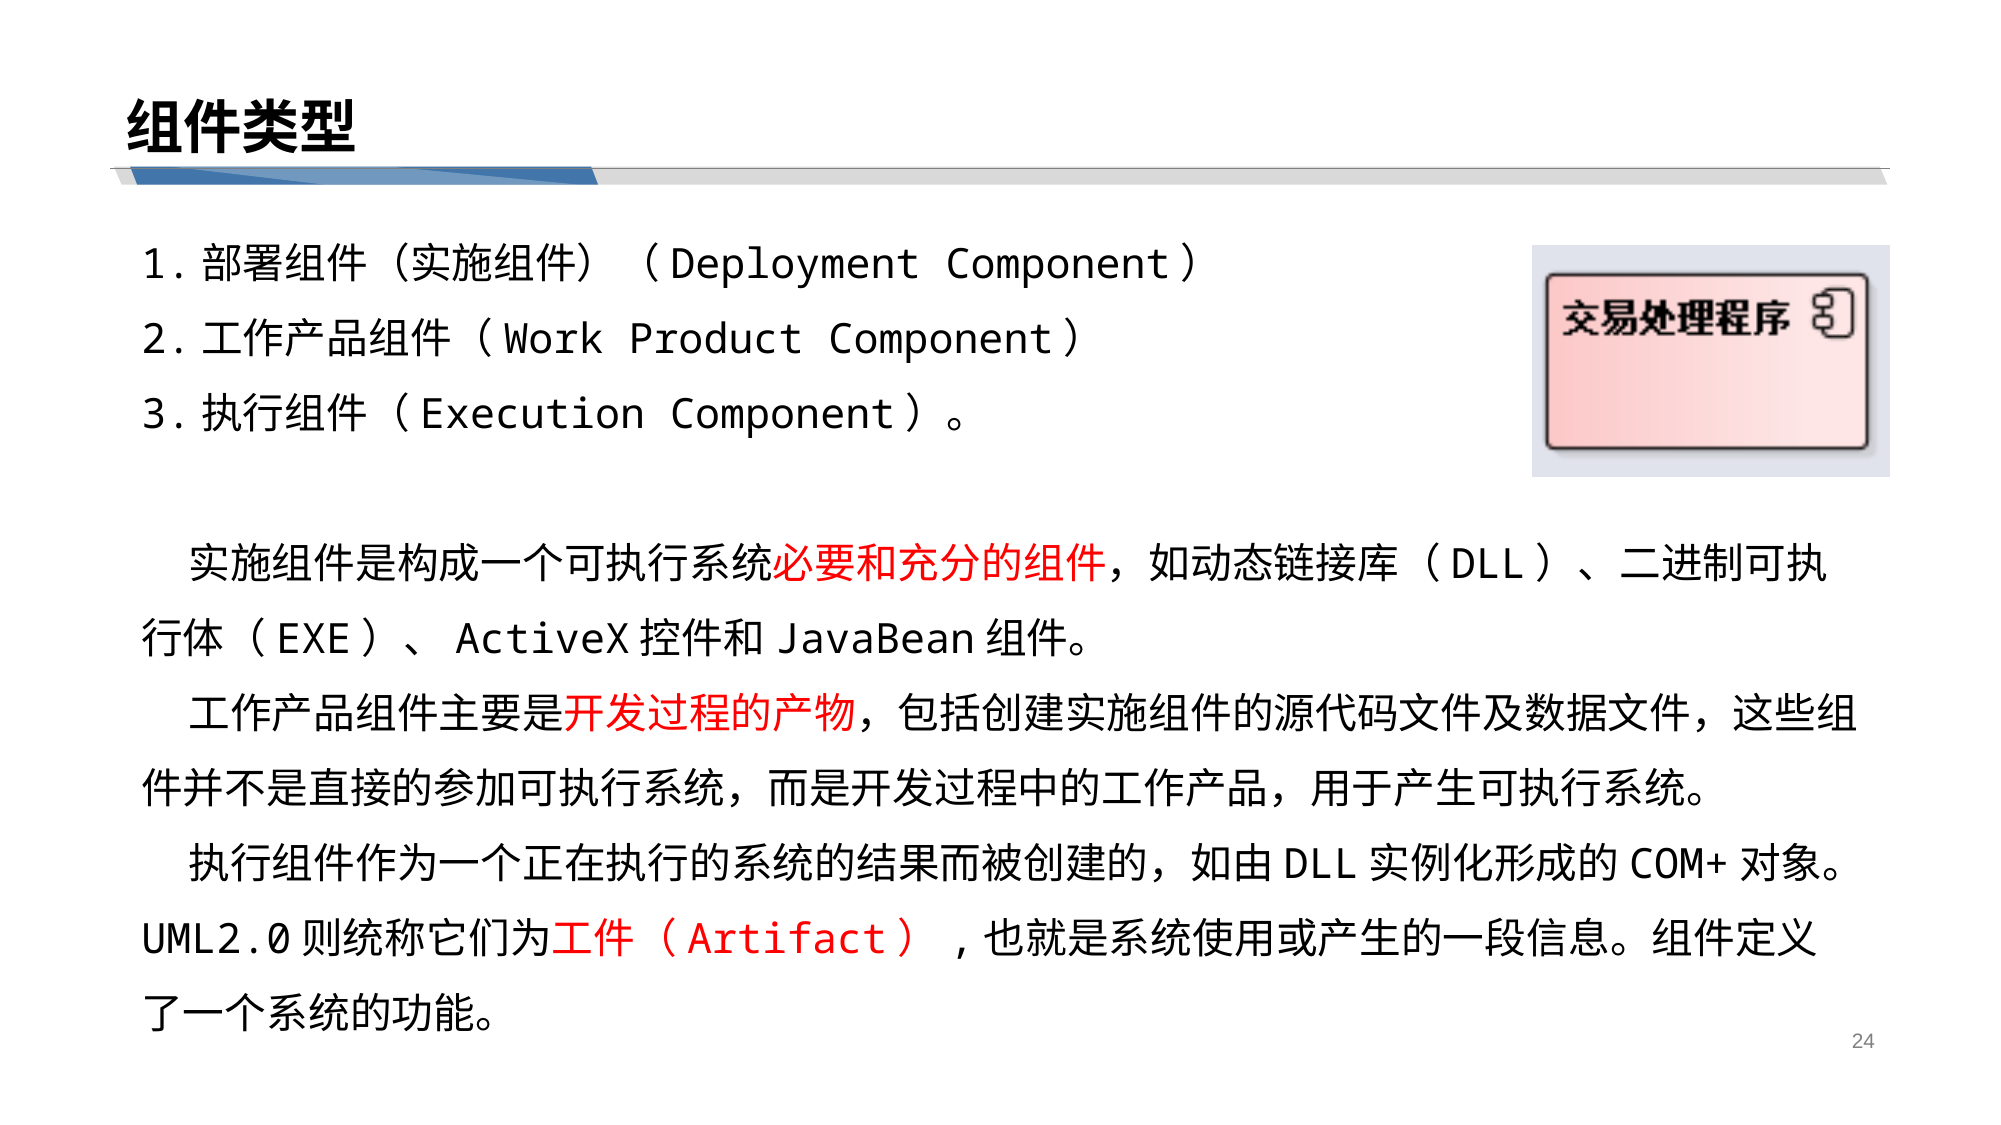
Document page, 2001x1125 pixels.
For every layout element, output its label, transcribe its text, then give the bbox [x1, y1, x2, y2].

slide_number 24 [1412, 1023, 1890, 1058]
title 组件类型 [109, 0, 1890, 169]
text_box 1.部署组件（实施组件）（Deployment Component） 2.工作产品组件（Work Product Component） 3.执行组件（Execution Component）。 实施组件是构成一个可执行系统必要和充分的组件，如动态链接库（DLL）、二进制可执行体（EXE）、ActiveX控件和JavaBean组件。 工作产品组件主要是开发过程的产物，包括创建实施组件的源代码文件及数据文件，这些组件并不是直接的参加可执行系统，而是开发过程中的工作产品，用于产生可执行系统。 执行组件作为一个正在执行的系统的结果而被创建的，如由DLL实例化形成的COM+对象。 UML2.0则统称它们为工件（Artifact）,也就是系统使用或产生的一段信息。组件定义了一个系统的功能。 [126, 204, 1874, 1044]
picture [1532, 245, 1890, 477]
